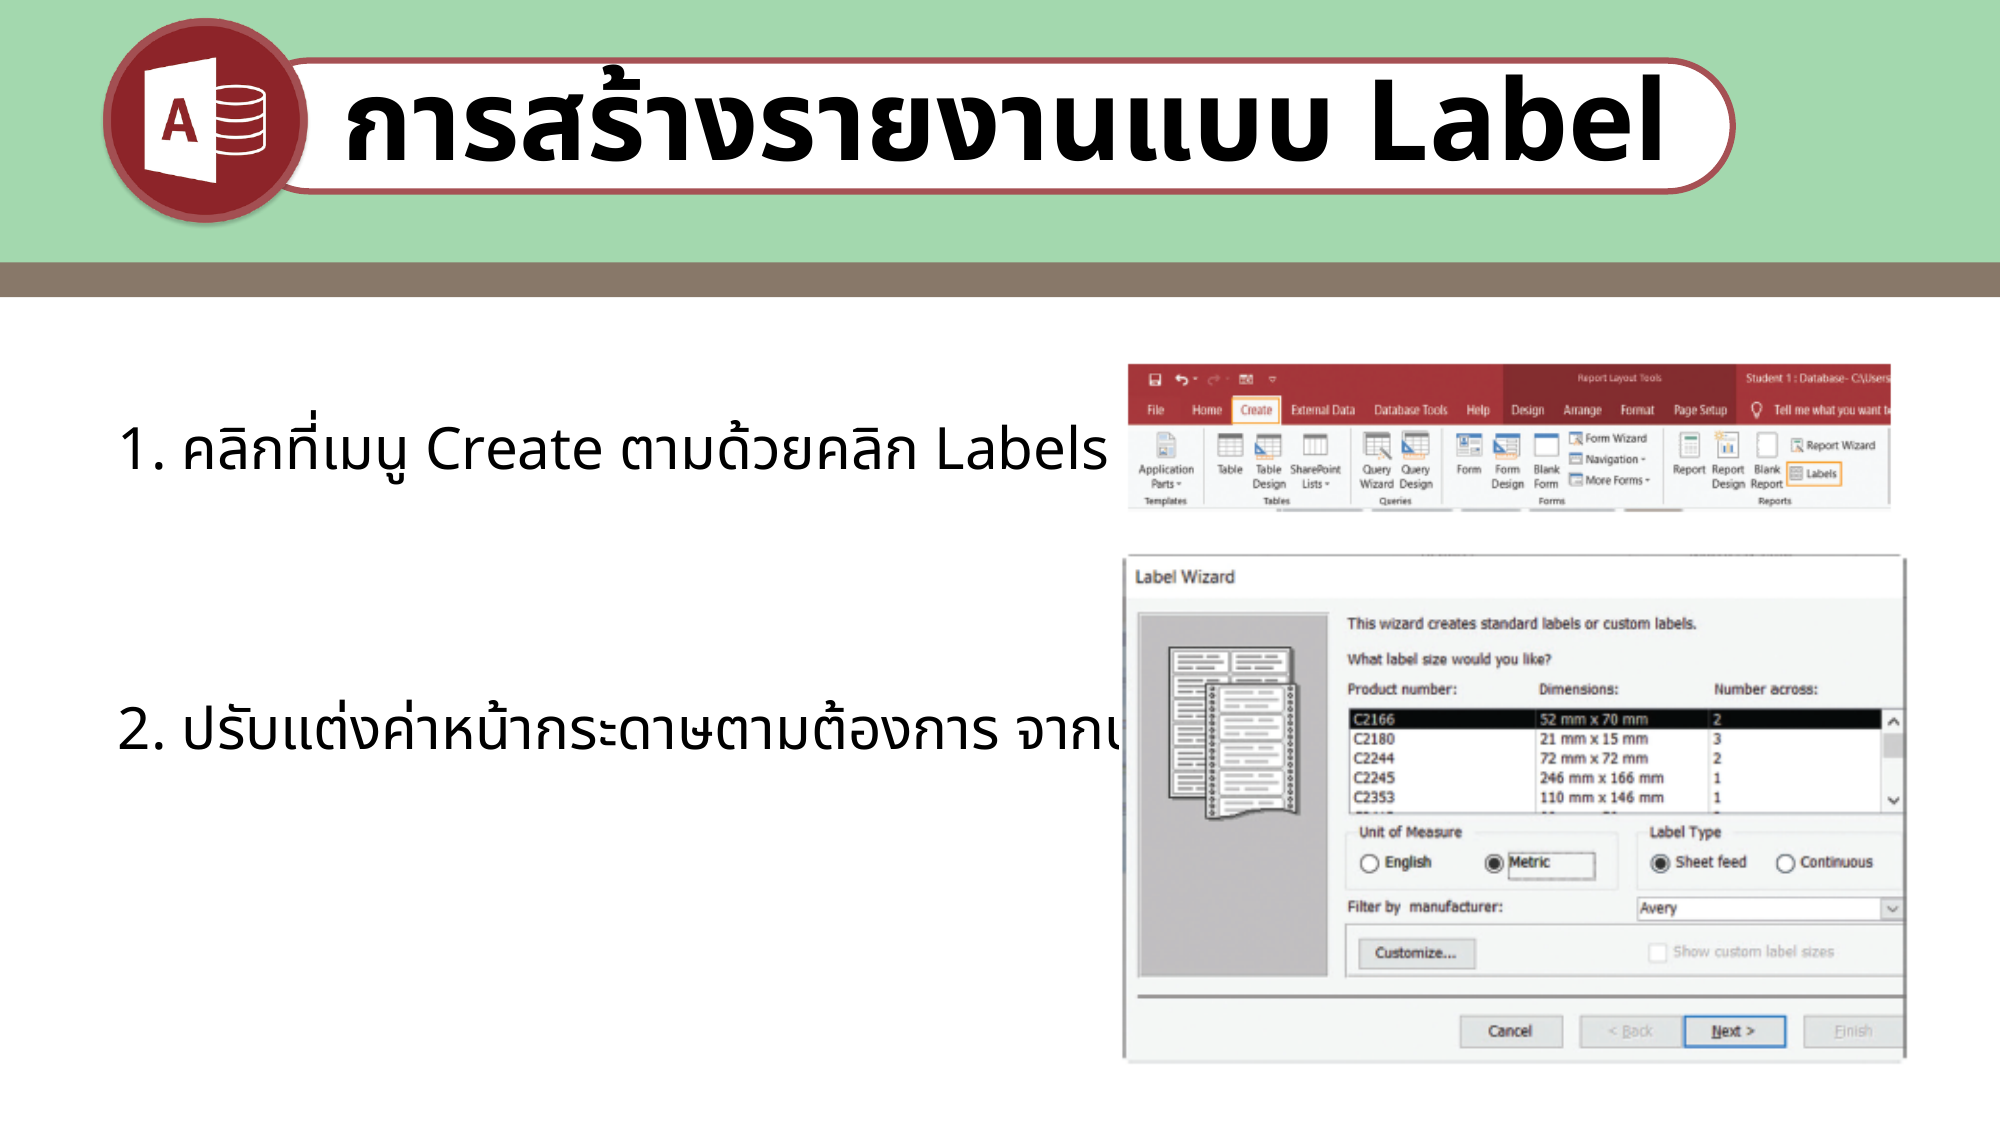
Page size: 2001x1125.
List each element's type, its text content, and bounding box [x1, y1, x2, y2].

text_box [0, 263, 2000, 298]
text_box [72, 318, 1976, 753]
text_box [88, 3, 1785, 237]
text_box [0, 0, 2000, 263]
text_box 1. คลิกที่เมนู Create ตามด้วยคลิก Labels 2. ปรับแต่งค่าหน้ากระดาษตามต้องการ จากนั้นคลิกปุ่ม Next [102, 403, 2000, 909]
picture [1119, 358, 1902, 520]
picture [1119, 547, 1916, 1070]
